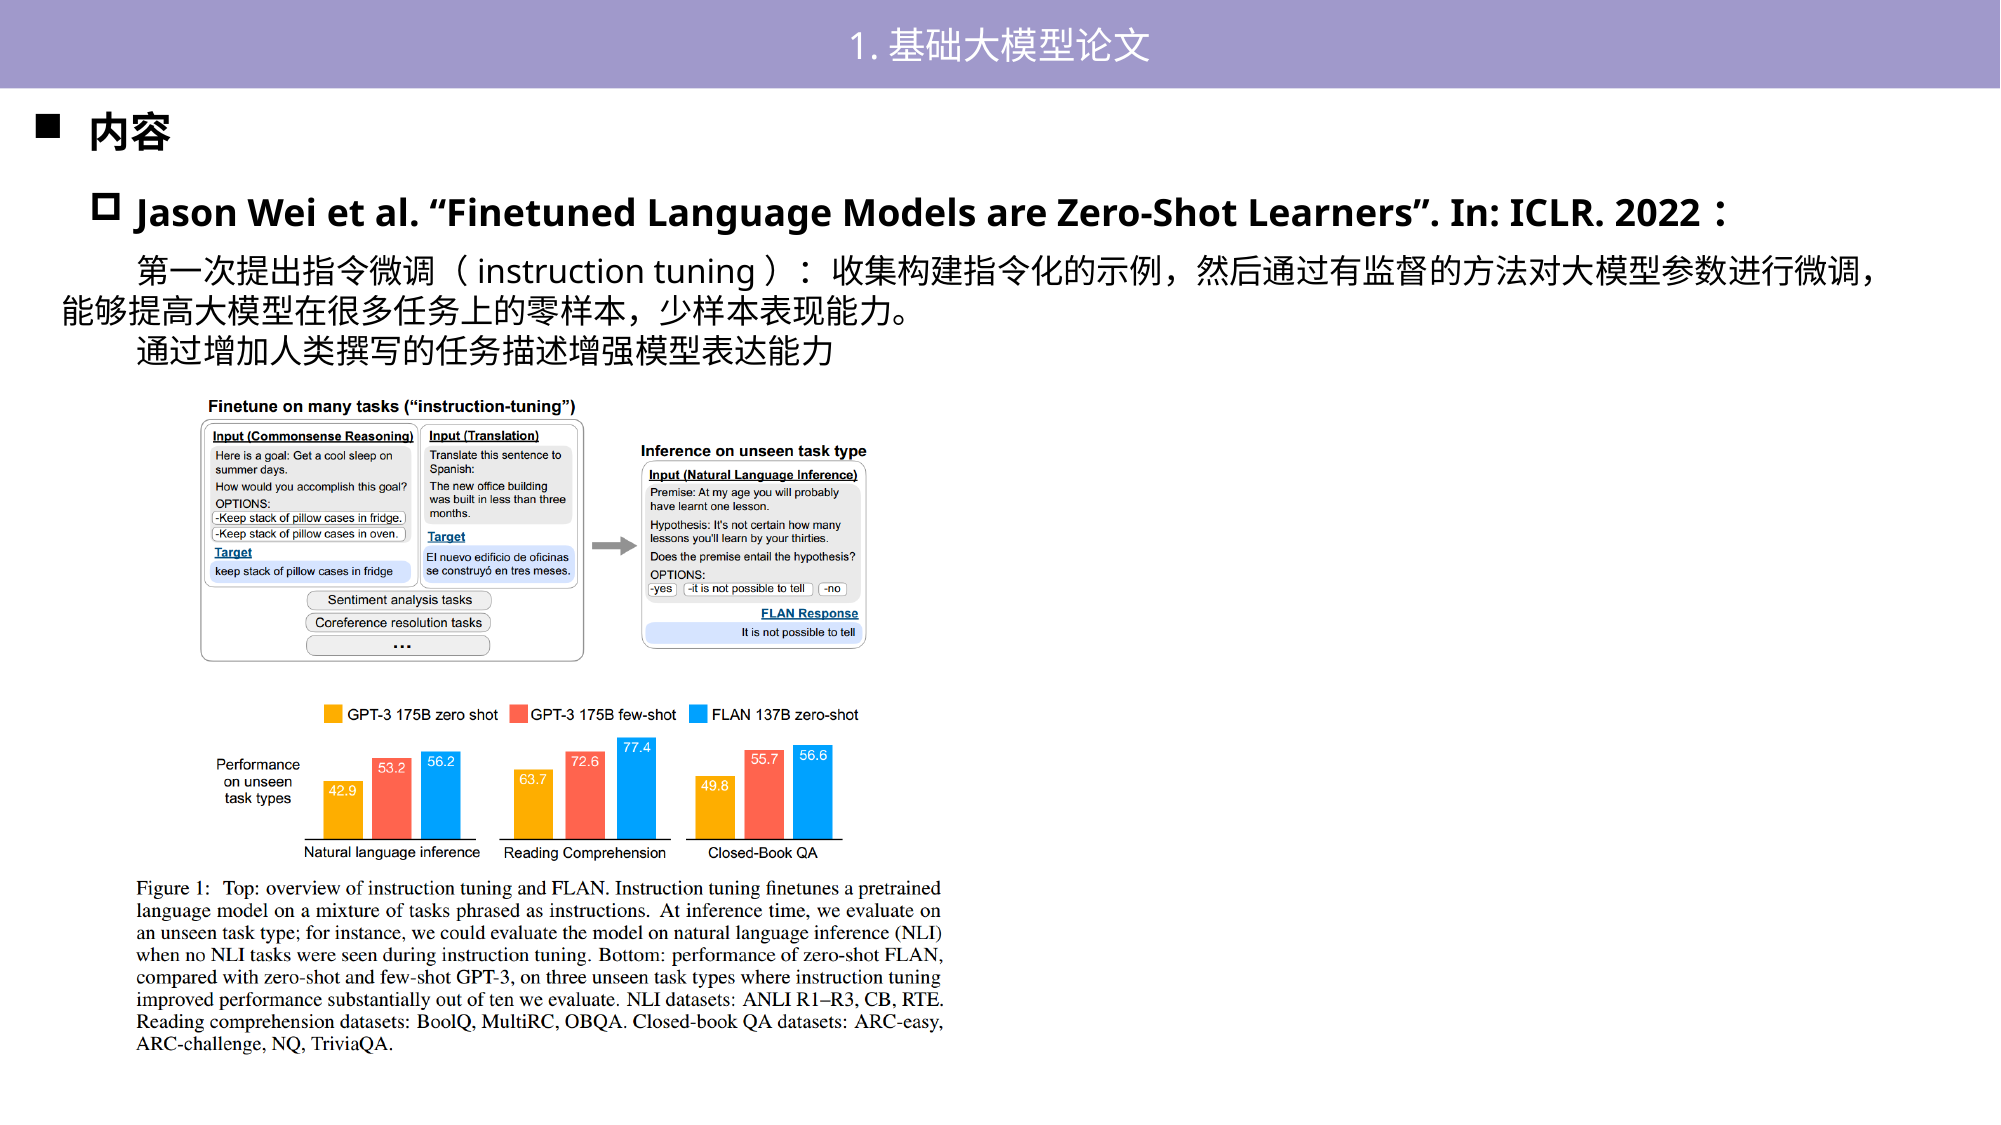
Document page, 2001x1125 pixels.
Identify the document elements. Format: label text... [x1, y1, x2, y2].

text_box Jason Wei et al. “Finetuned Language Models are Zero-Shot Learners”. In: ICLR. 2022： [74, 159, 1800, 243]
text_box 内容 [17, 98, 187, 164]
text_box 1.基础大模型论文 [0, 0, 2000, 89]
picture [104, 395, 1040, 1074]
text_box 第一次提出指令微调（instruction tuning）：收集构建指令化的示例，然后通过有监督的方法对大模型参数进行微调，能够提高大模型在很多任务上的零样本，少样本表现能力。 通过增加人类撰写的任务描述增强模型表达能力 [46, 242, 1893, 342]
